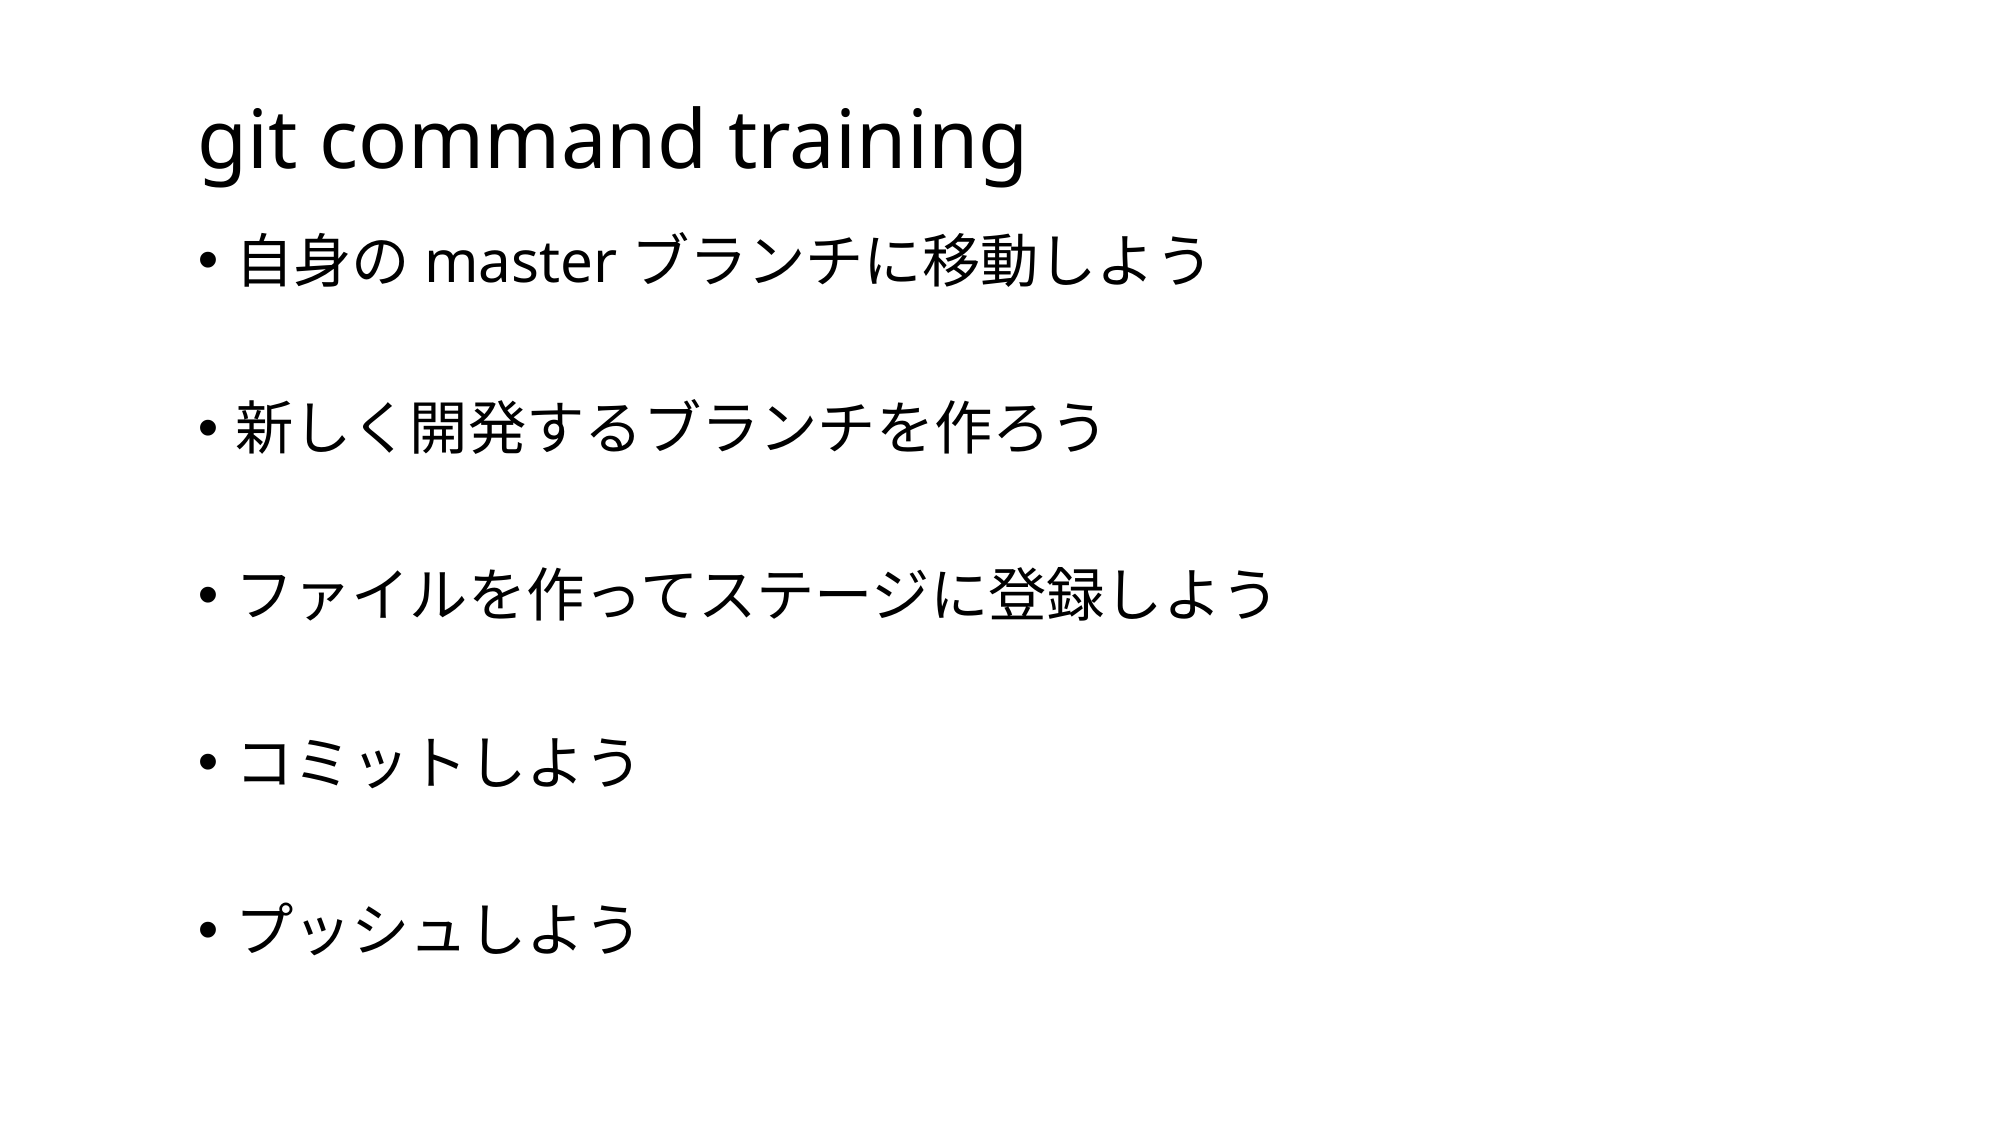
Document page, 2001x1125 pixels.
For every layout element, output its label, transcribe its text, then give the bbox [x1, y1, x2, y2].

list 自身のmasterブランチに移動しよう 新しく開発するブランチを作ろう ファイルを作ってステージに登録しよう コミットしよう プッシュしよう [183, 224, 1851, 1013]
title git command training [183, 90, 1851, 194]
